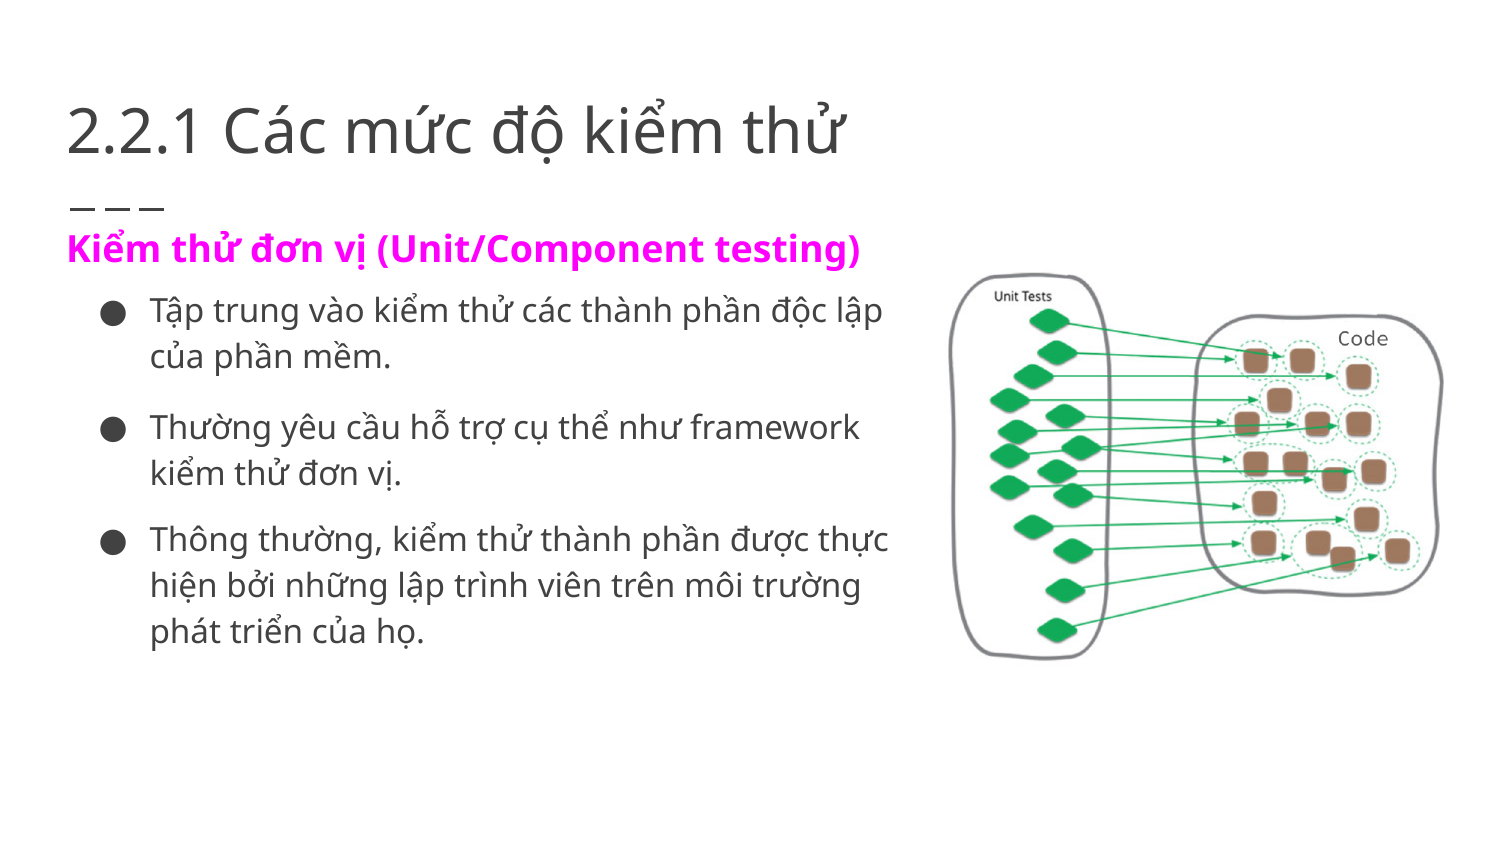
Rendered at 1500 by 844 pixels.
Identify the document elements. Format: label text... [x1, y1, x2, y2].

list Tập trung vào kiểm thử các thành phần độc lập của phần mềm. Thường yêu cầu hỗ trợ cụ thể như framework kiểm thử đơn vị. Thông thường, kiểm thử thành phần được thực hiện bởi những lập trình viên trên môi trường phát triển của họ. [59, 268, 945, 747]
list Kiểm thử đơn vị (Unit/Component testing) [51, 203, 1042, 324]
picture [935, 267, 1466, 669]
title 2.2.1 Các mức độ kiểm thử [51, 61, 1449, 182]
